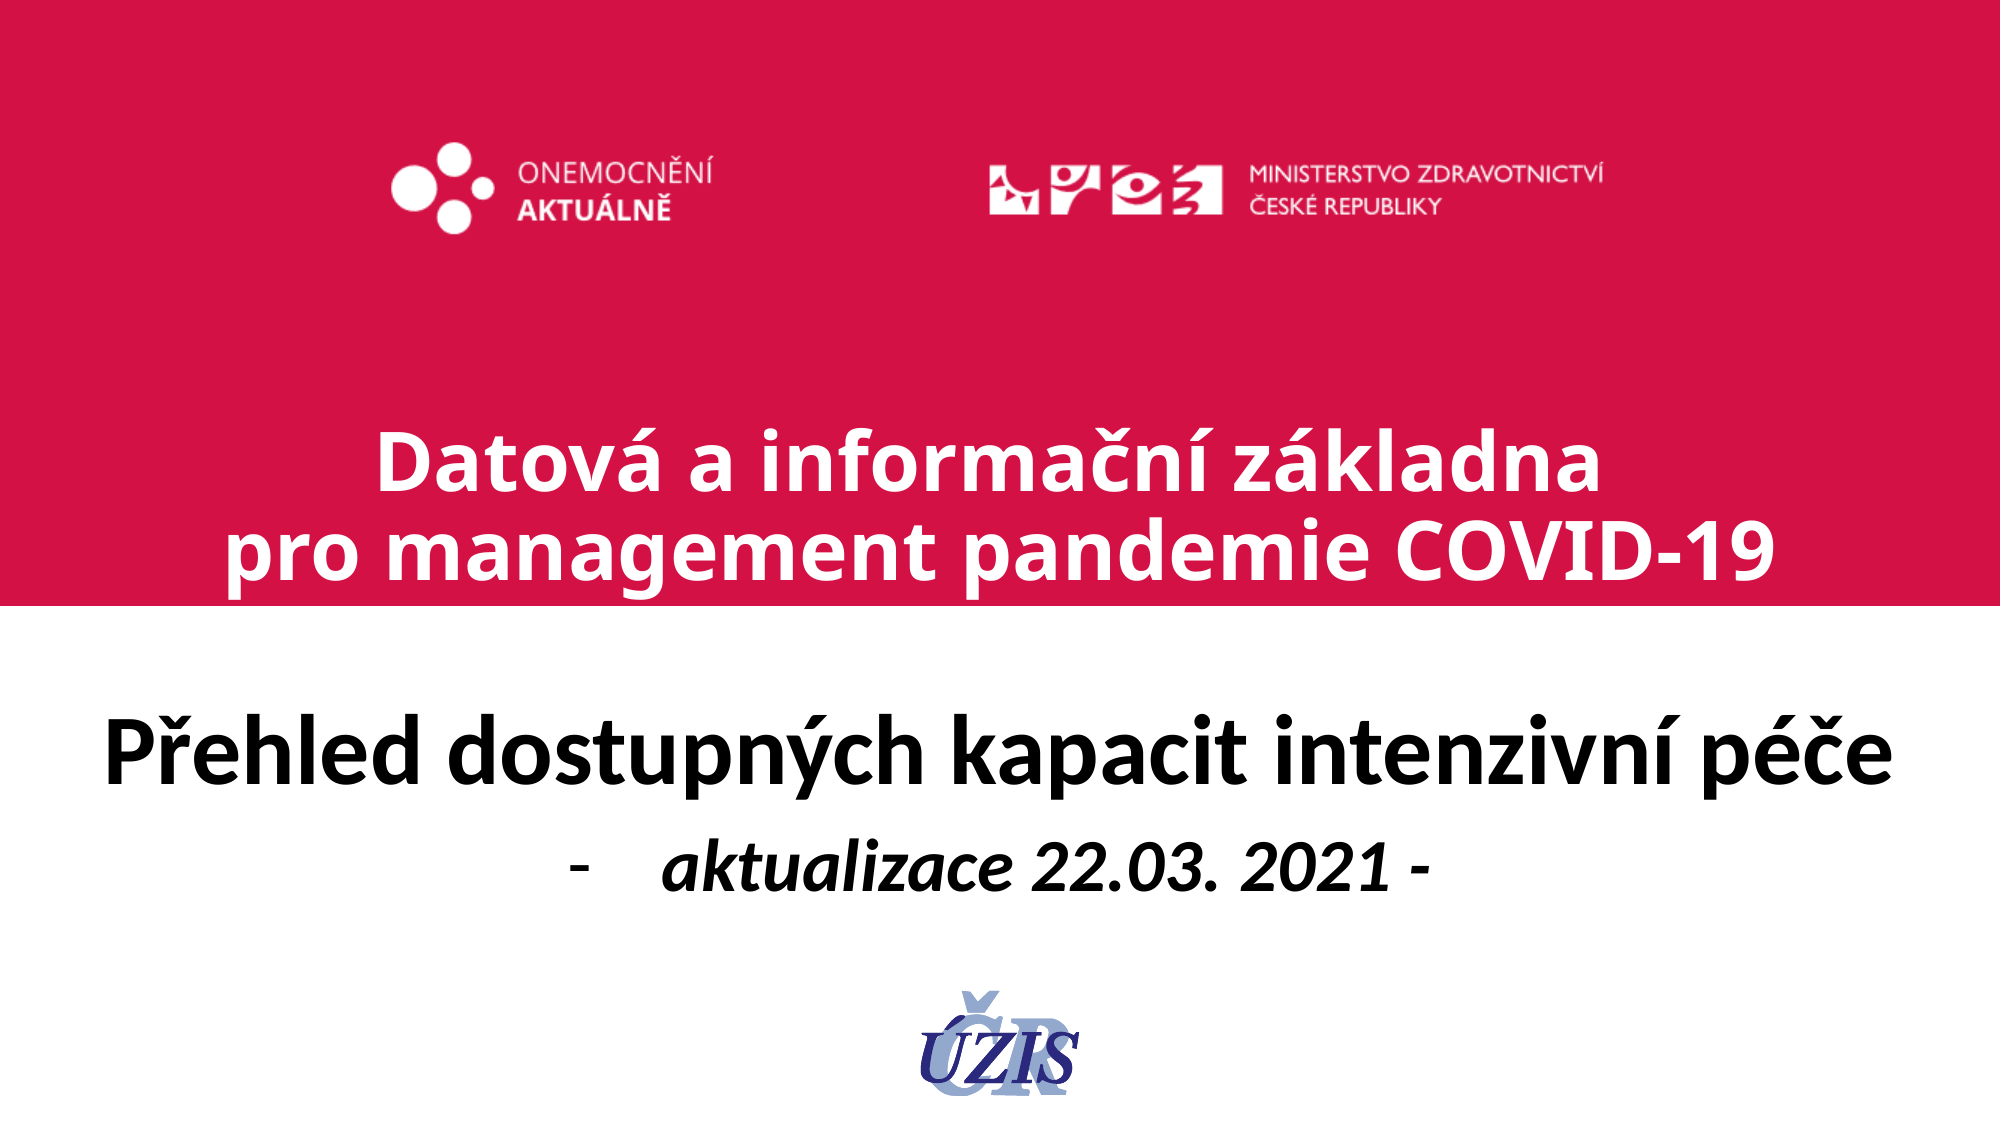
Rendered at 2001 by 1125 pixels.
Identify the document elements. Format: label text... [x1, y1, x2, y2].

subtitle Přehled dostupných kapacit intenzivní péče aktualizace 22.03. 2021 - [69, 674, 1931, 932]
title Datová a informační základna pro management pandemie COVID-19 [0, 410, 2000, 606]
